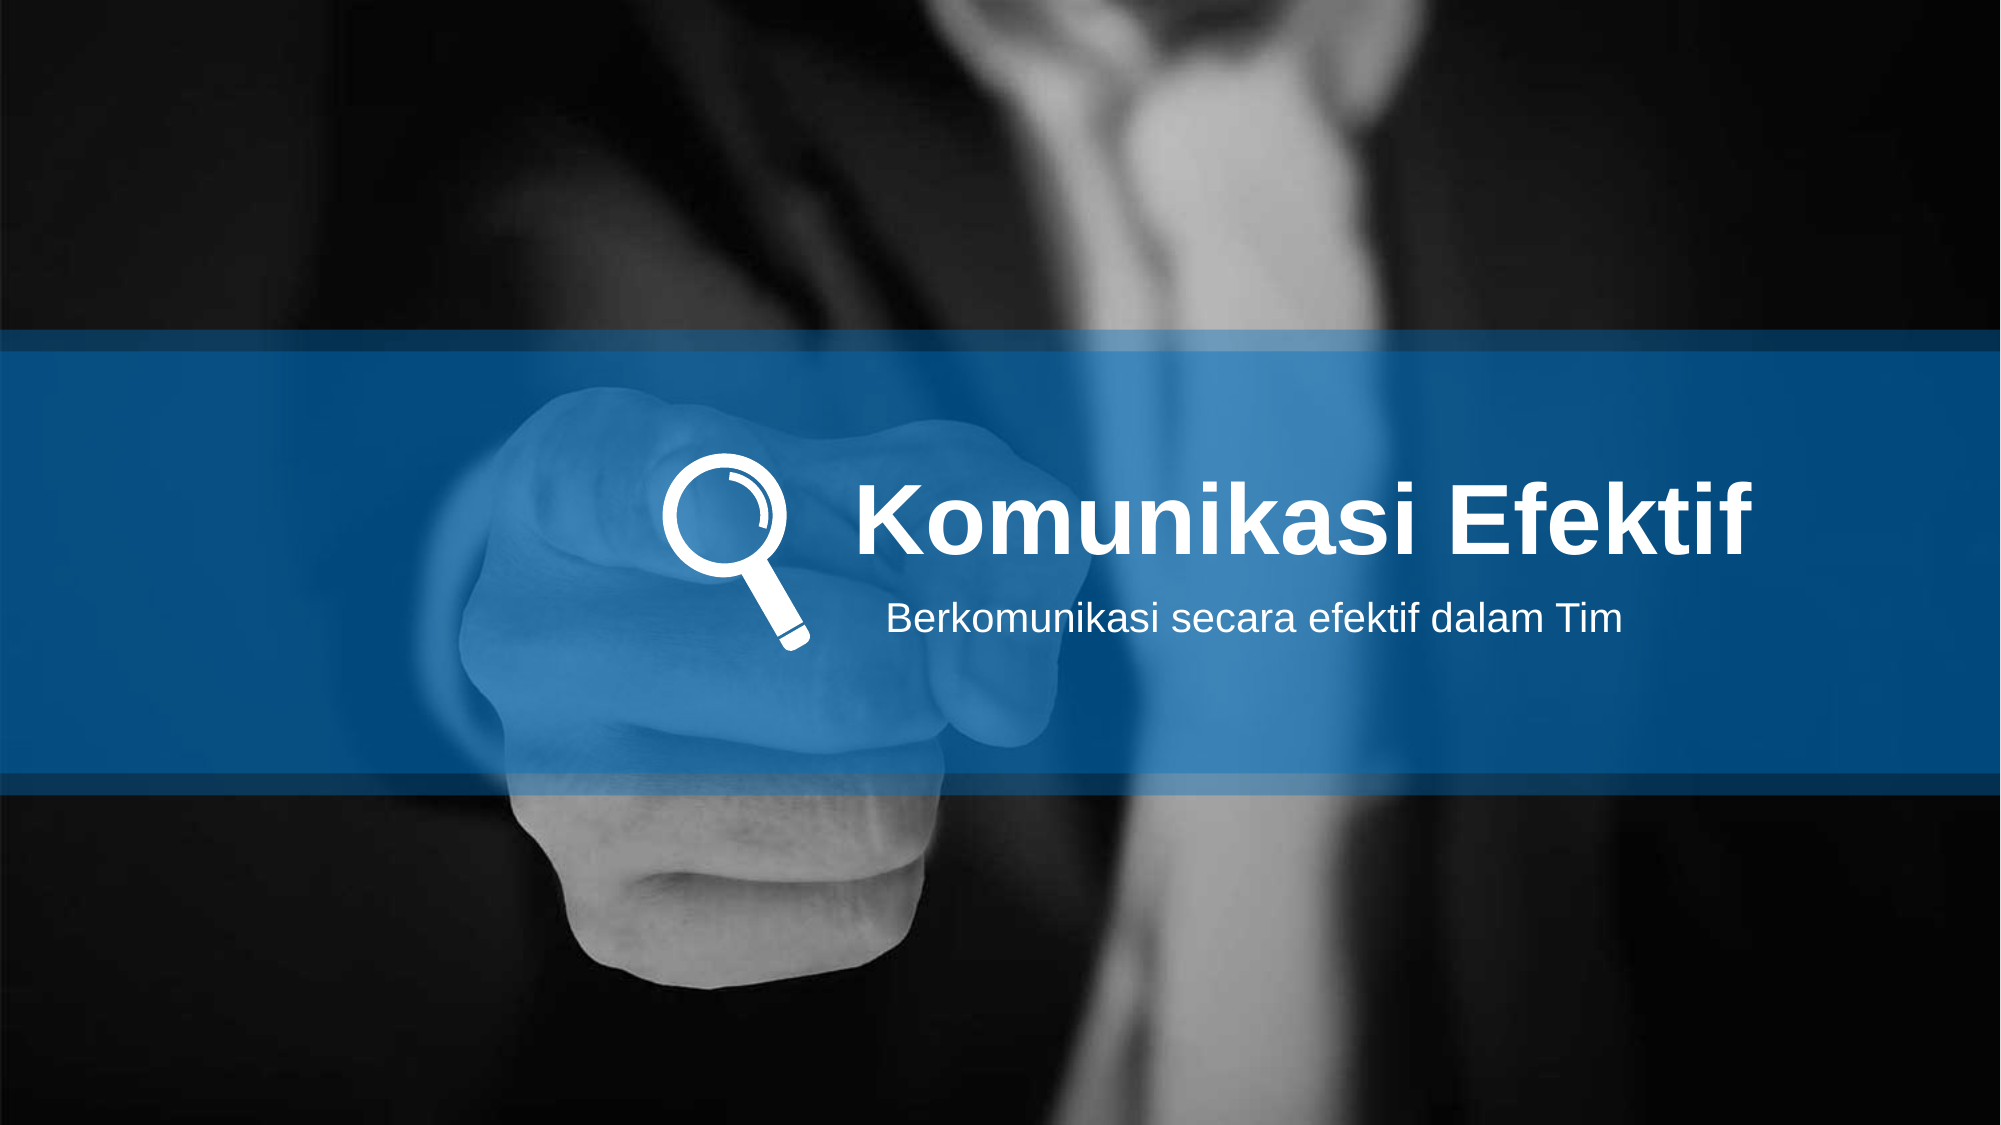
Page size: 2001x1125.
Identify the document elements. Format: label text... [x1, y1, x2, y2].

text_box [0, 350, 2000, 774]
picture [0, 0, 2001, 1125]
text_box [0, 329, 2000, 350]
text_box [0, 774, 2000, 796]
text_box [661, 452, 812, 652]
text_box Komunikasi Efektif [838, 447, 1942, 582]
text_box Berkomunikasi secara efektif dalam Tim [870, 583, 1778, 648]
